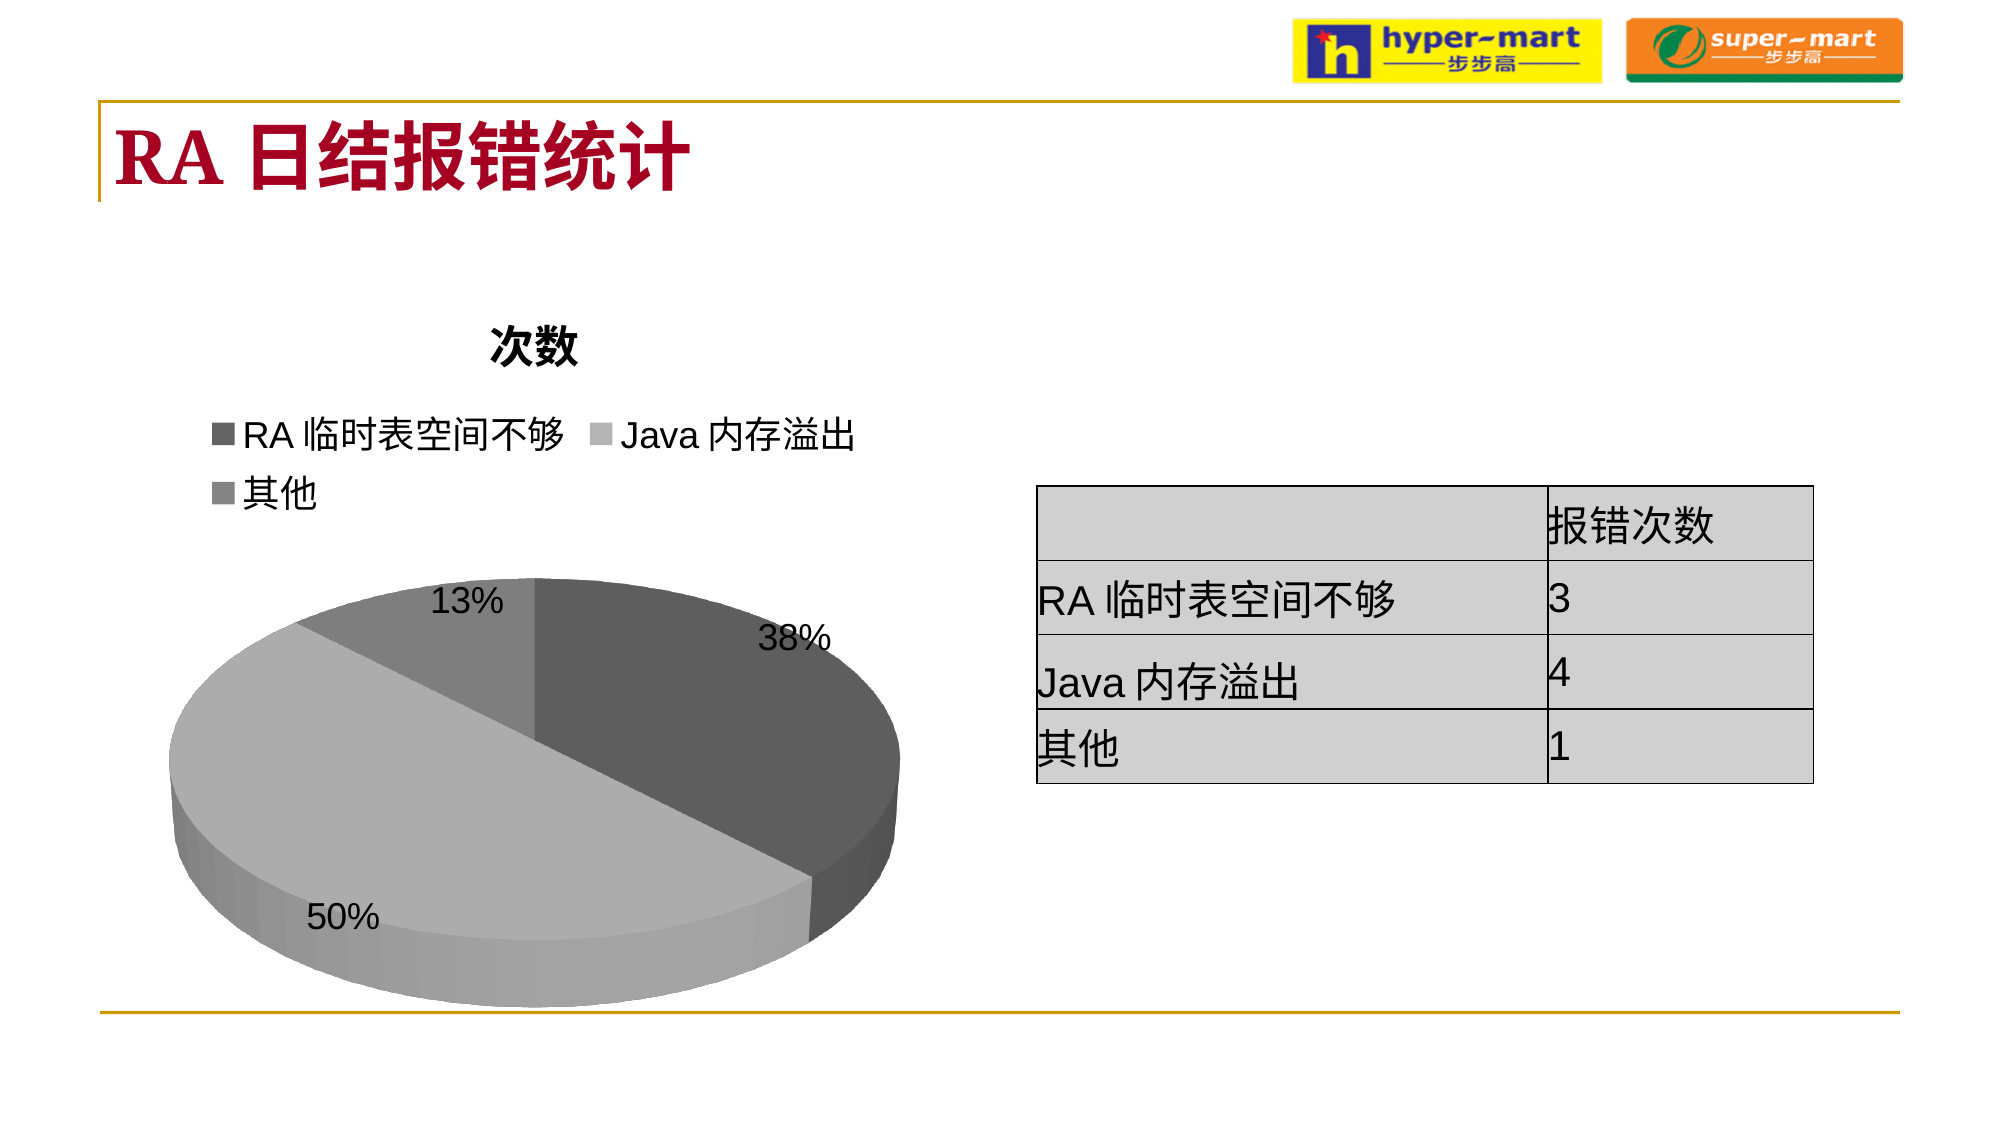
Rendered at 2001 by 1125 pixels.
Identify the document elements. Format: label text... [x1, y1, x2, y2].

table_header [1038, 487, 1547, 560]
table_cell RA临时表空间不够 [1038, 561, 1547, 634]
picture [1267, 7, 1961, 90]
table_cell Java内存溢出 [1038, 635, 1547, 708]
title RA日结报错统计 [99, 101, 1901, 289]
table_cell 3 [1549, 561, 1813, 634]
table_header 报错次数 [1549, 487, 1813, 560]
table_cell 4 [1549, 635, 1813, 708]
table_cell 1 [1549, 710, 1813, 783]
chart [99, 278, 970, 1023]
table_cell 其他 [1038, 710, 1547, 783]
